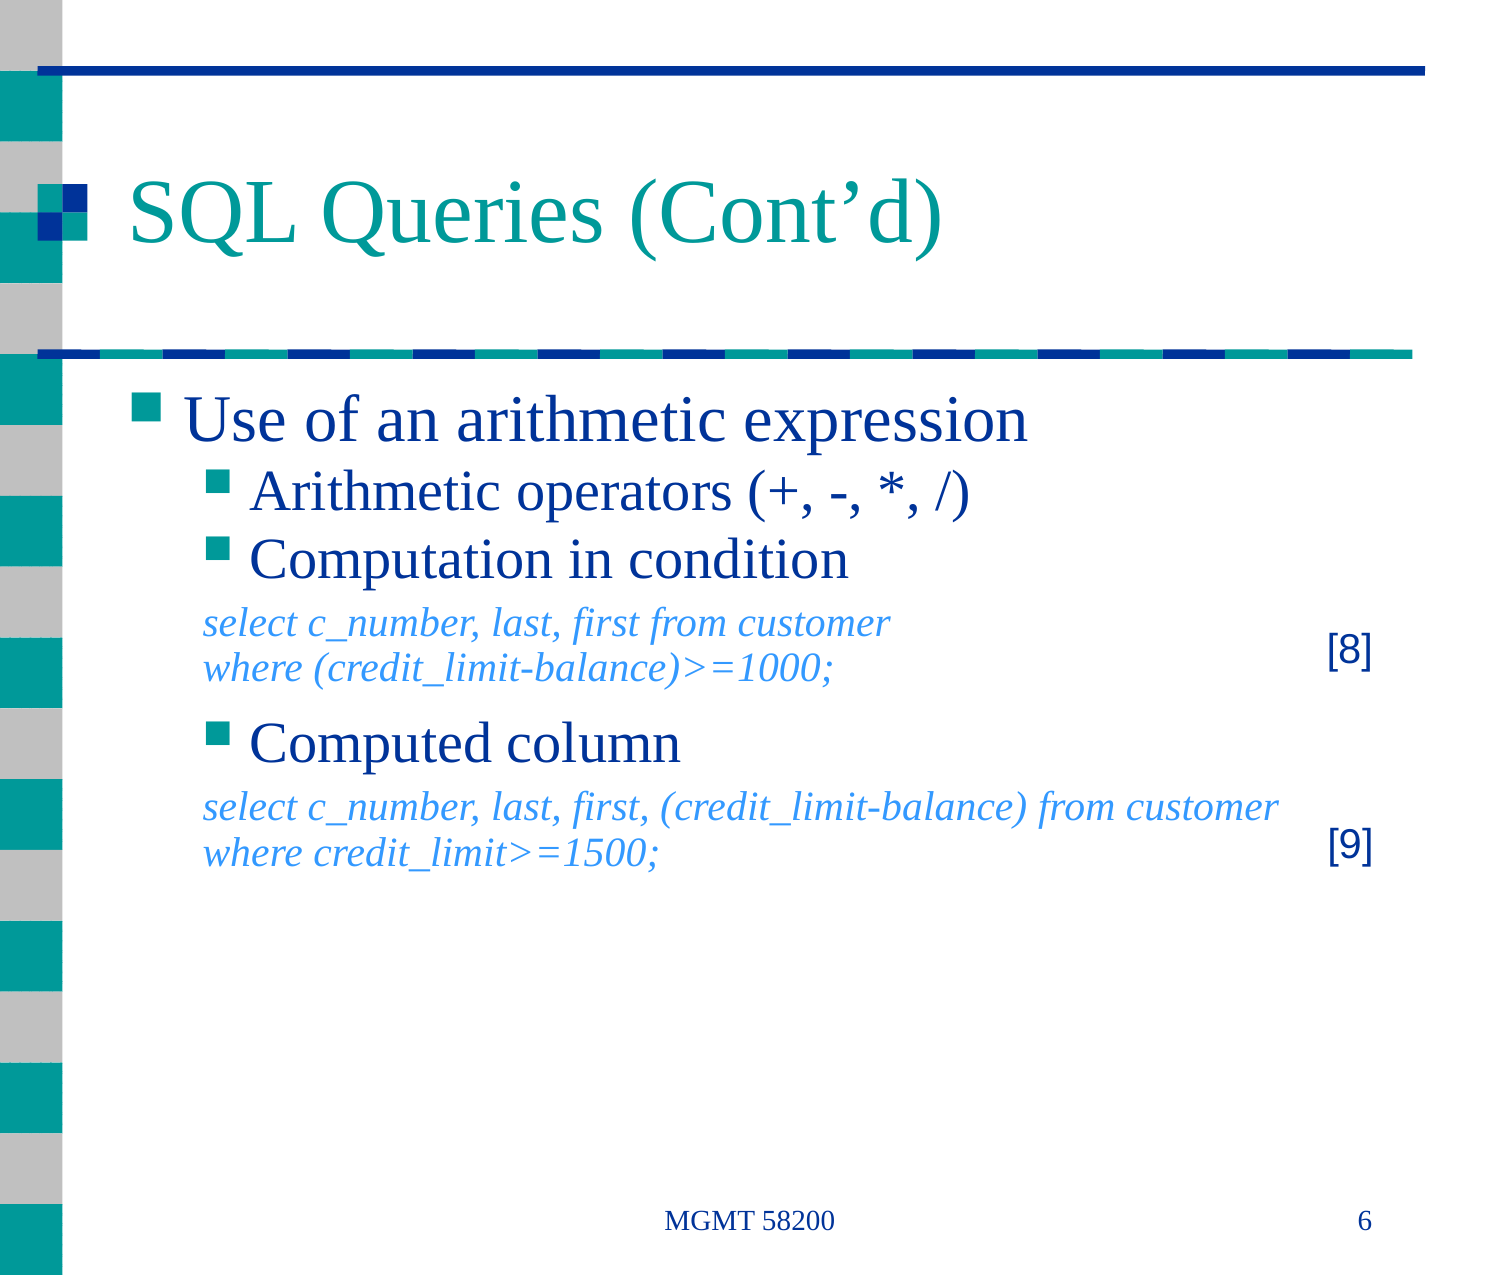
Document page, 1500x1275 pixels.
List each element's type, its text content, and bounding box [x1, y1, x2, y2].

text_box [9] [1312, 809, 1400, 875]
slide_number 6 [1074, 1175, 1388, 1262]
list Use of an arithmetic expression Arithmetic operators (+, -, *, /) Computation in condition select c_number, last, first from customer where (credit_limit-balance)>=1000; Computed column select c_number, last, first, (credit_limit-balance) from customer where credit_limit>=1500; [112, 382, 1388, 1148]
title SQL Queries (Cont’d) [112, 98, 1388, 312]
text_box [8] [1311, 614, 1400, 679]
footer MGMT 58200 [512, 1175, 988, 1262]
